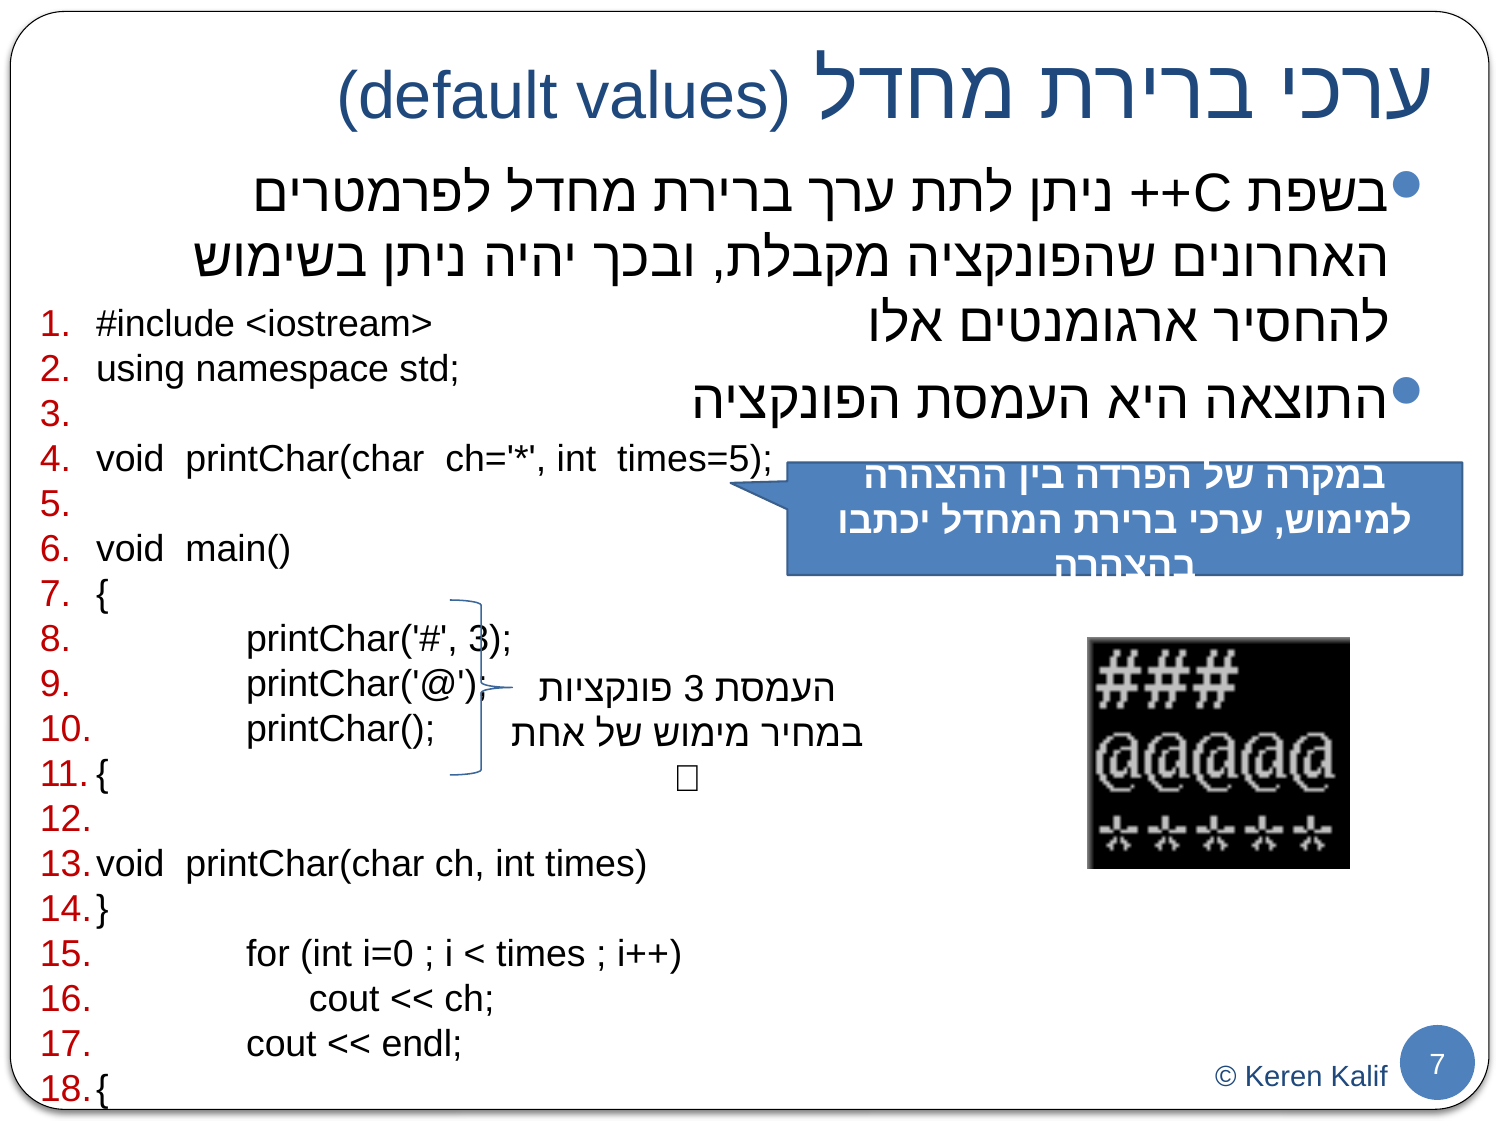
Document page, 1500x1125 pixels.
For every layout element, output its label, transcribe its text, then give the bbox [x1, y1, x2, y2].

text_box #include <iostream> using namespace std; void printChar(char ch='*', int times=5); void main() { printChar('#', 3); printChar('@'); printChar(); { void printChar(char ch, int times) } for (int i=0 ; i < times ; i++) cout << ch; cout << endl; { [24, 291, 1500, 1117]
text_box [449, 599, 514, 776]
list בשפת C++ ניתן לתת ערך ברירת מחדל לפרמטרים האחרונים שהפונקציה מקבלת, ובכך יהיה ניתן בשימוש להחסיר ארגומנטים אלו התוצאה היא העמסת הפונקציה [49, 149, 1451, 291]
title ערכי ברירת מחדל (default values) [49, 0, 1451, 149]
text_box במקרה של הפרדה בין ההצהרה למימוש, ערכי ברירת המחדל יכתבו בהצהרה [729, 461, 1464, 577]
picture [1087, 637, 1351, 870]
text_box העמסת 3 פונקציות במחיר מימוש של אחת  [487, 656, 888, 807]
